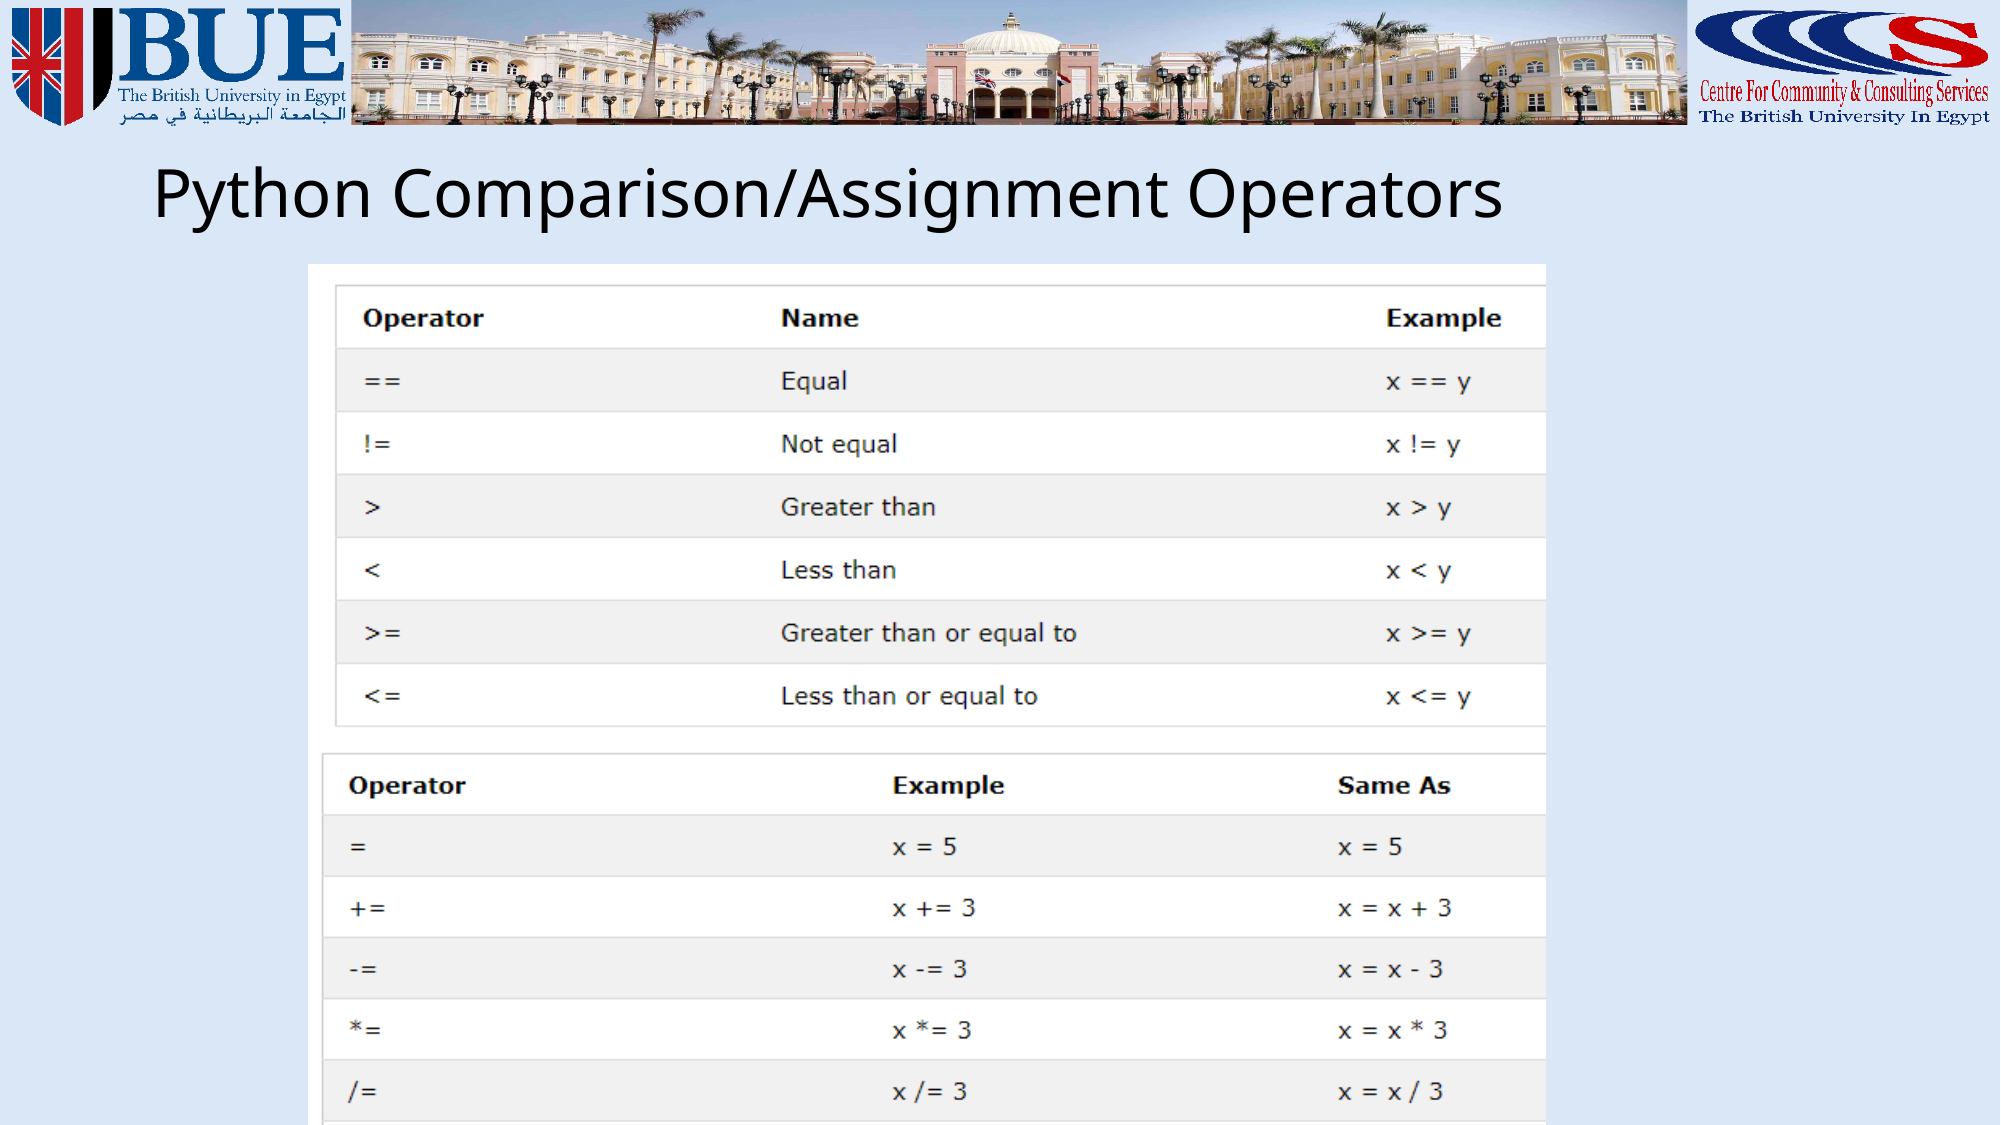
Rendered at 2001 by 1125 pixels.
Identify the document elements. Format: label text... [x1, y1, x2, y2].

picture [308, 264, 1546, 737]
picture [6, 0, 2000, 137]
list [308, 737, 1546, 1125]
title Python Comparison/Assignment Operators [137, 127, 1863, 265]
